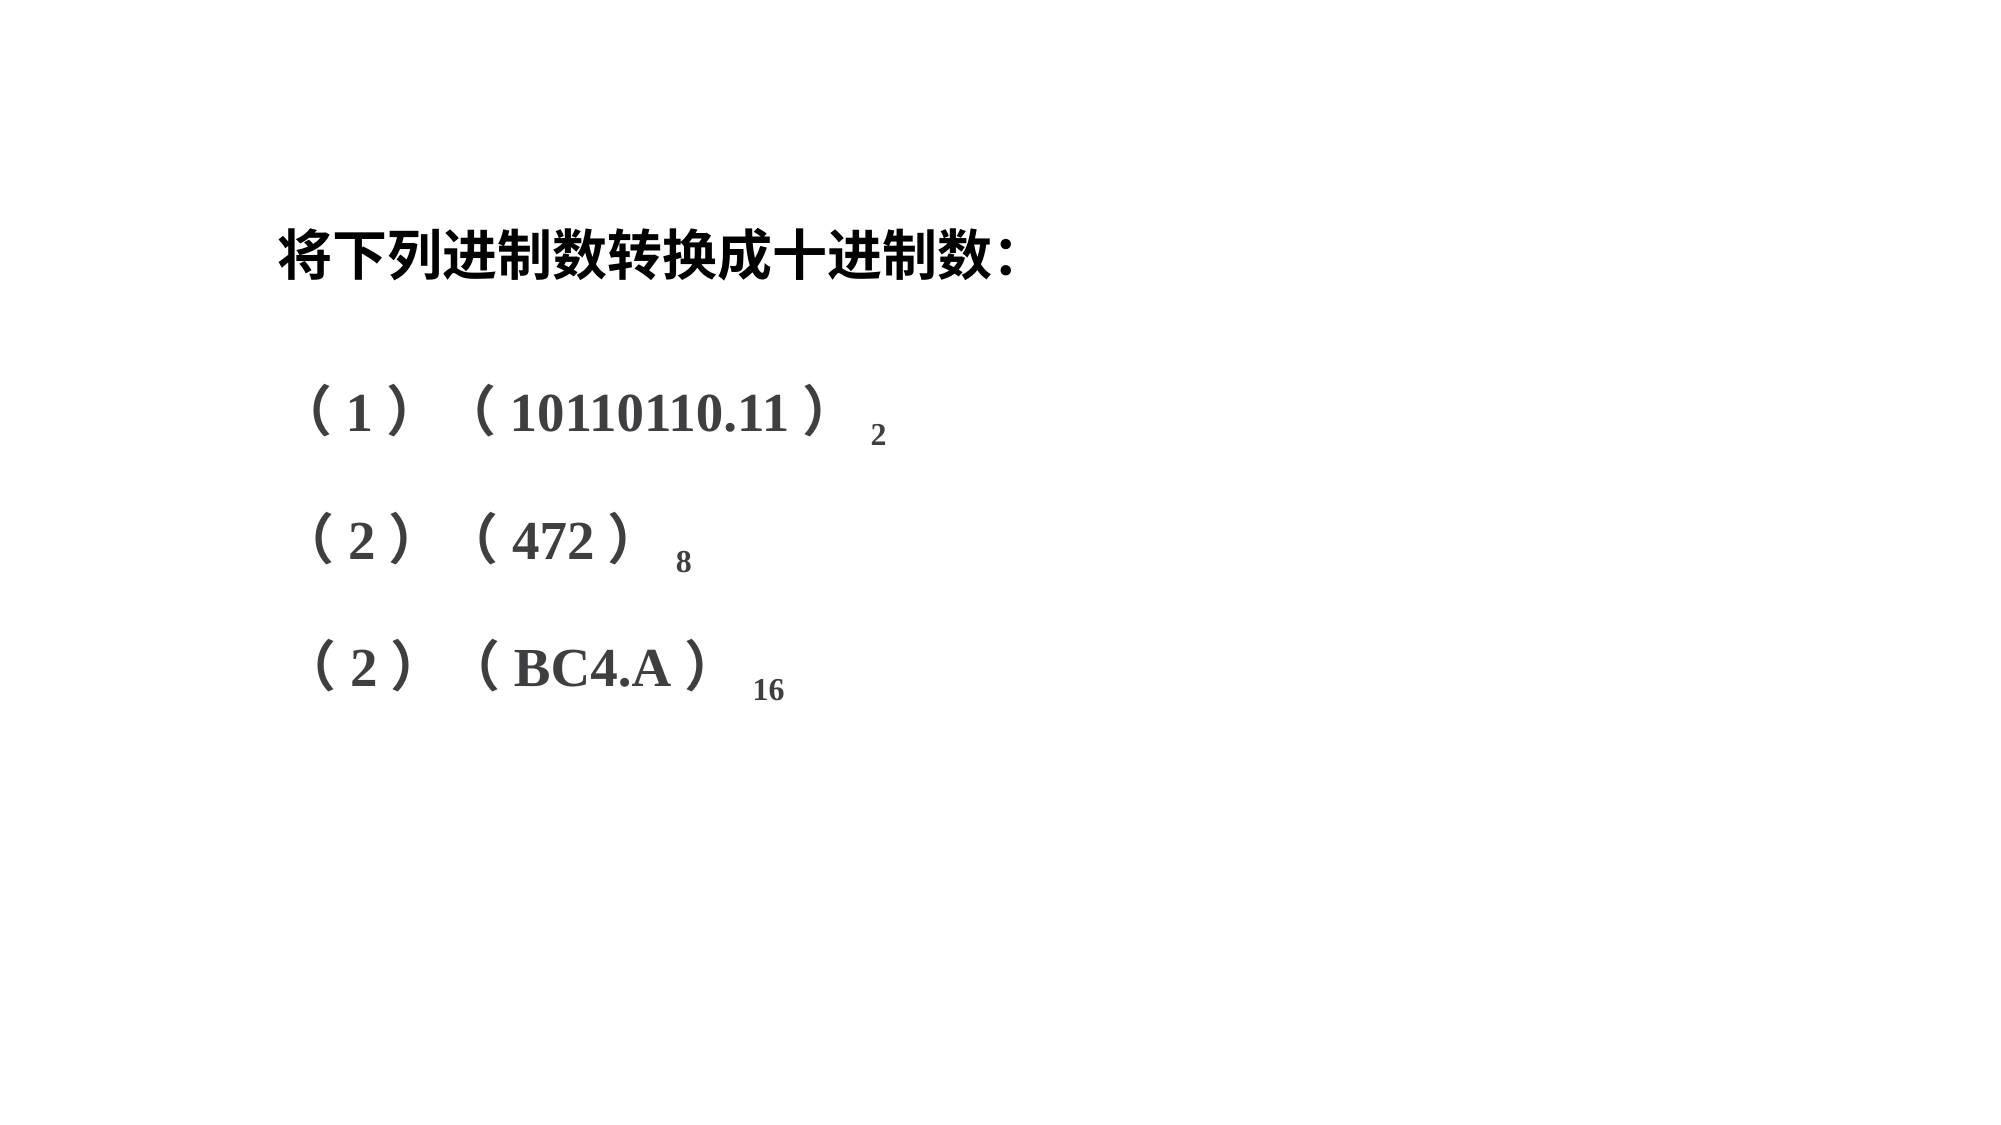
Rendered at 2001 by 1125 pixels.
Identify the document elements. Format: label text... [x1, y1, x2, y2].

text_box （1）（10110110.11）2 [262, 350, 1411, 478]
text_box （2）（BC4.A）16 [267, 605, 1416, 733]
title 将下列进制数转换成十进制数： [262, 194, 1411, 322]
text_box （2）（472）8 [265, 477, 1414, 606]
